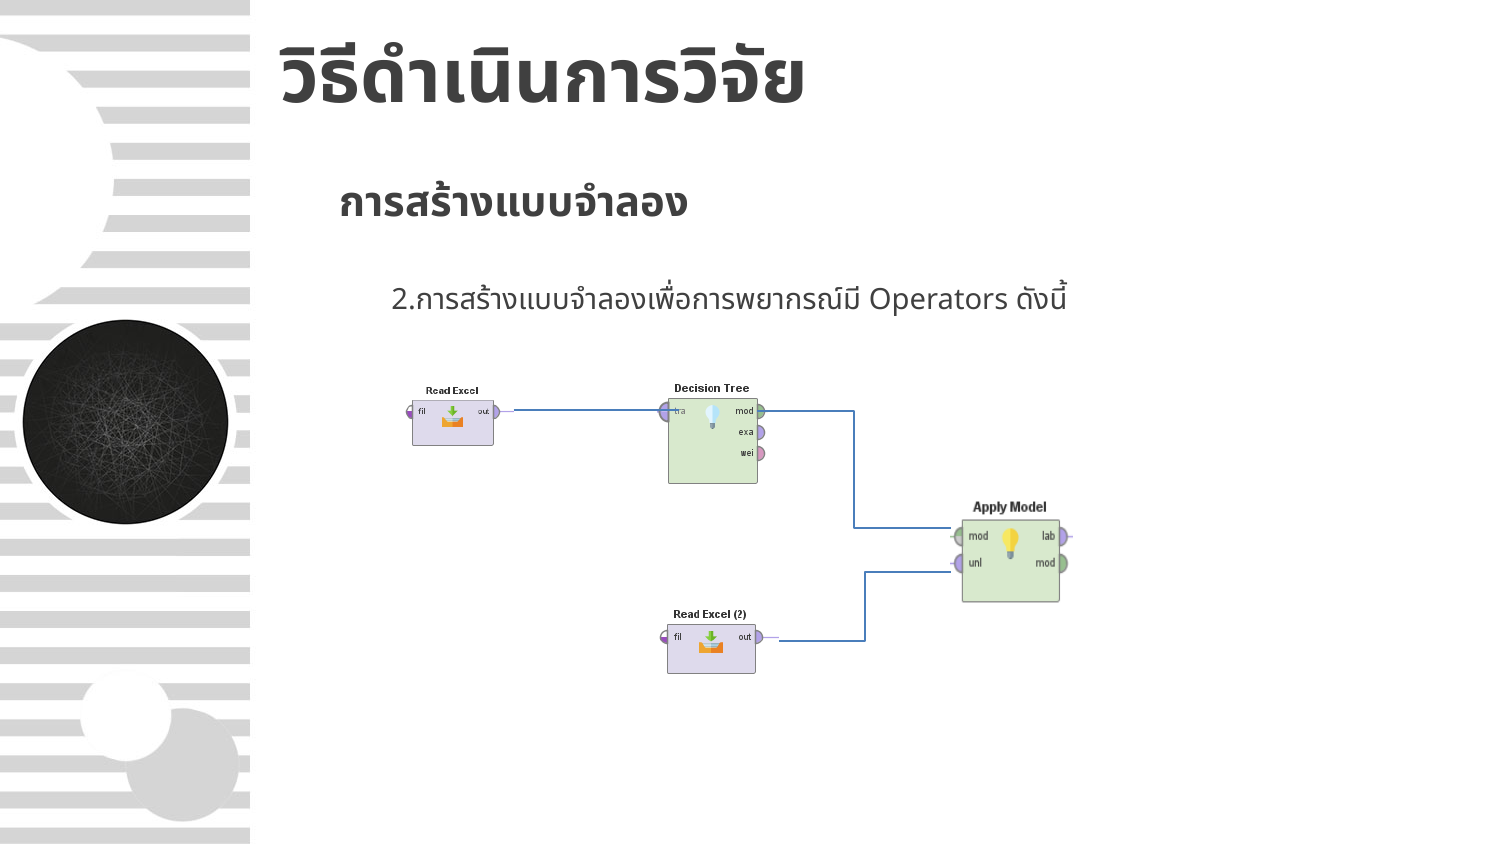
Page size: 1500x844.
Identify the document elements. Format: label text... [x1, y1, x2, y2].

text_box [757, 410, 951, 529]
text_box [778, 571, 952, 642]
list การสร้างแบบจำลอง [324, 161, 1459, 238]
title วิธีดำเนินการวิจัย [265, 0, 1500, 146]
list 2.การสร้างแบบจำลองเพื่อการพยากรณ์มี Operators ดังนี้ [326, 273, 1461, 765]
picture [0, 0, 1500, 844]
